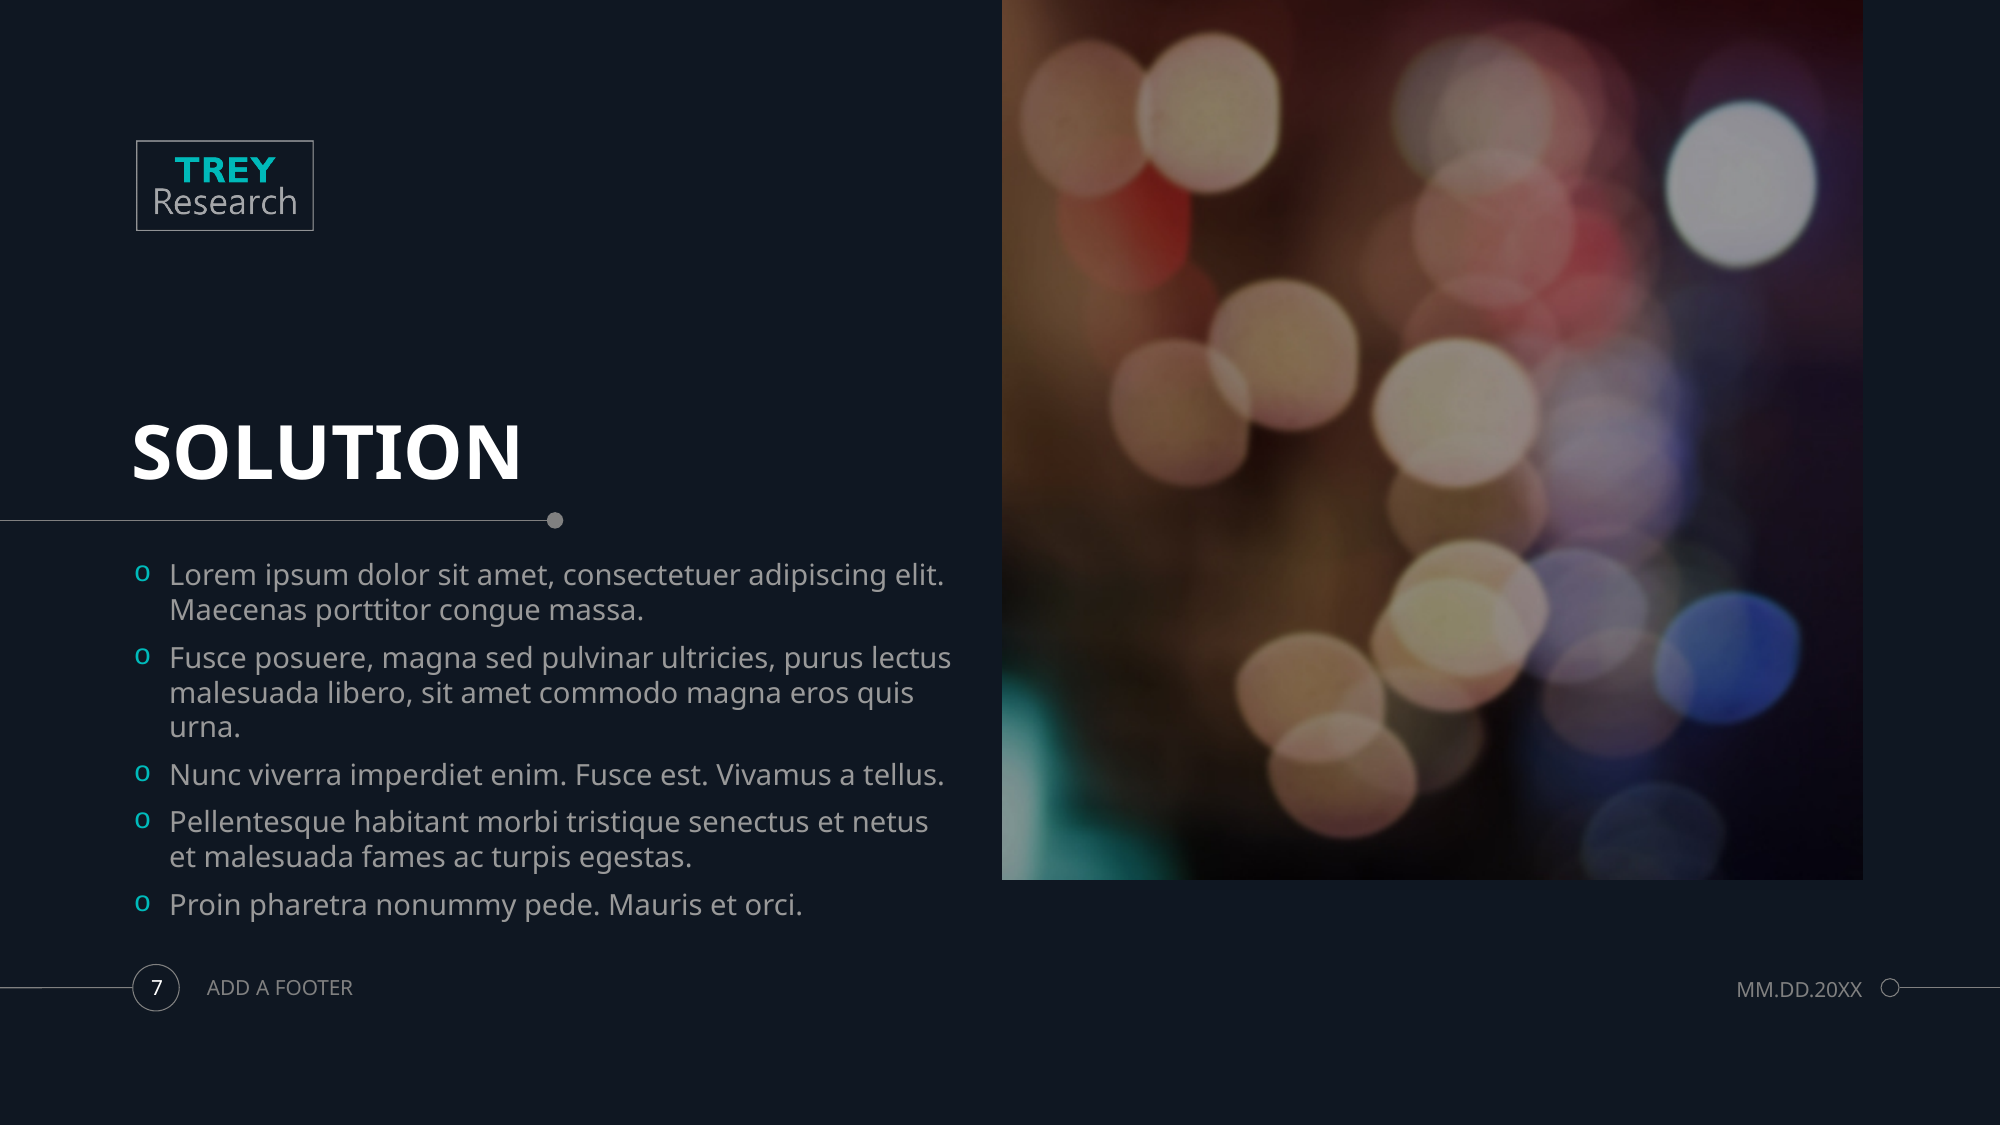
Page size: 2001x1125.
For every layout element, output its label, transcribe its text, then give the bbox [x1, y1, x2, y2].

picture [136, 140, 314, 231]
footer ADD A FOOTER [191, 964, 671, 1014]
slide_number MM.DD.20XX [1643, 964, 1863, 1014]
picture [1002, 0, 1863, 881]
title SOLUTION [131, 364, 956, 496]
slide_number 7 [127, 964, 186, 1014]
list Lorem ipsum dolor sit amet, consectetuer adipiscing elit. Maecenas porttitor congue massa. Fusce posuere, magna sed pulvinar ultricies, purus lectus malesuada libero, sit amet commodo magna eros quis urna. Nunc viverra imperdiet enim. Fusce est. Vivamus a tellus. Pellentesque habitant morbi tristique senectus et netus et malesuada fames ac turpis egestas. Proin pharetra nonummy pede. Mauris et orci. [133, 556, 956, 919]
